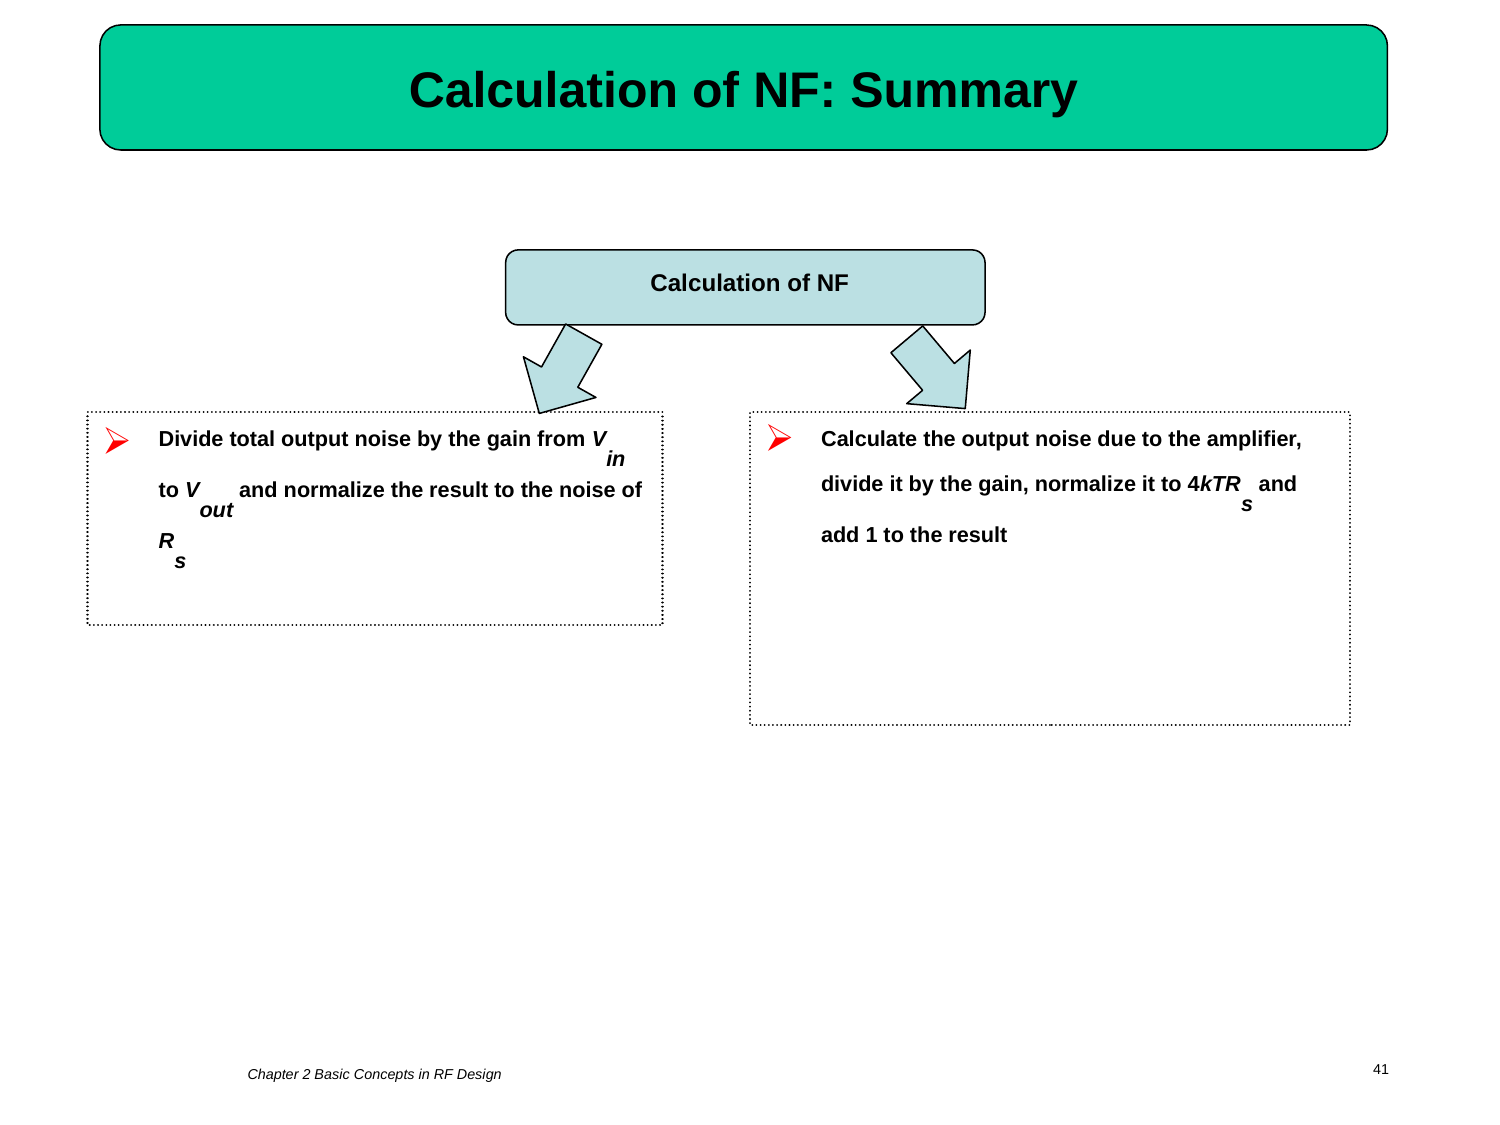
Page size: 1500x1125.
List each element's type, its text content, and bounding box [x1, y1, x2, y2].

text_box [523, 334, 602, 414]
text_box Divide total output noise by the gain from Vin to Vout and normalize the result to the noise of Rs [87, 412, 663, 625]
text_box Calculate the output noise due to the amplifier, divide it by the gain, normalize it to 4kTRs and add 1 to the result [749, 412, 1350, 725]
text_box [474, 249, 1026, 326]
text_box [890, 334, 971, 409]
title Calculation of NF: Summary [99, 24, 1388, 150]
